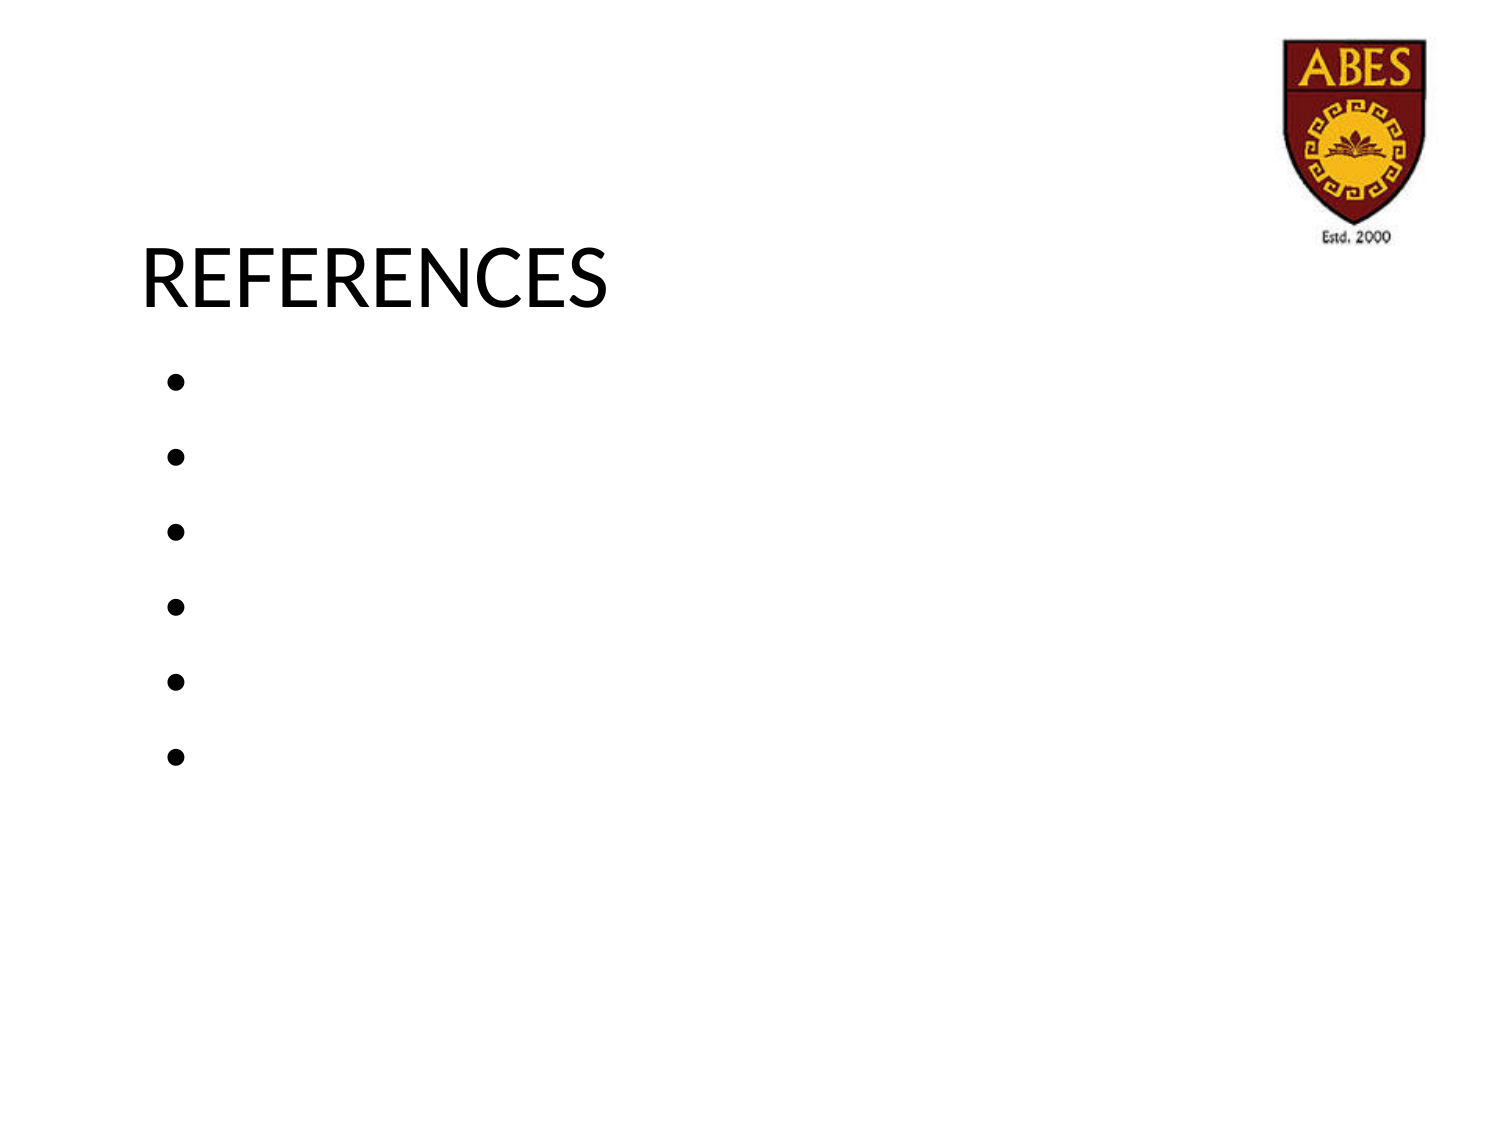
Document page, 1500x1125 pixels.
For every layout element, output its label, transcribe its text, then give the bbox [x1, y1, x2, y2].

picture [1249, 37, 1459, 246]
title REFERENCES [125, 149, 1400, 392]
text_box [149, 337, 1425, 988]
